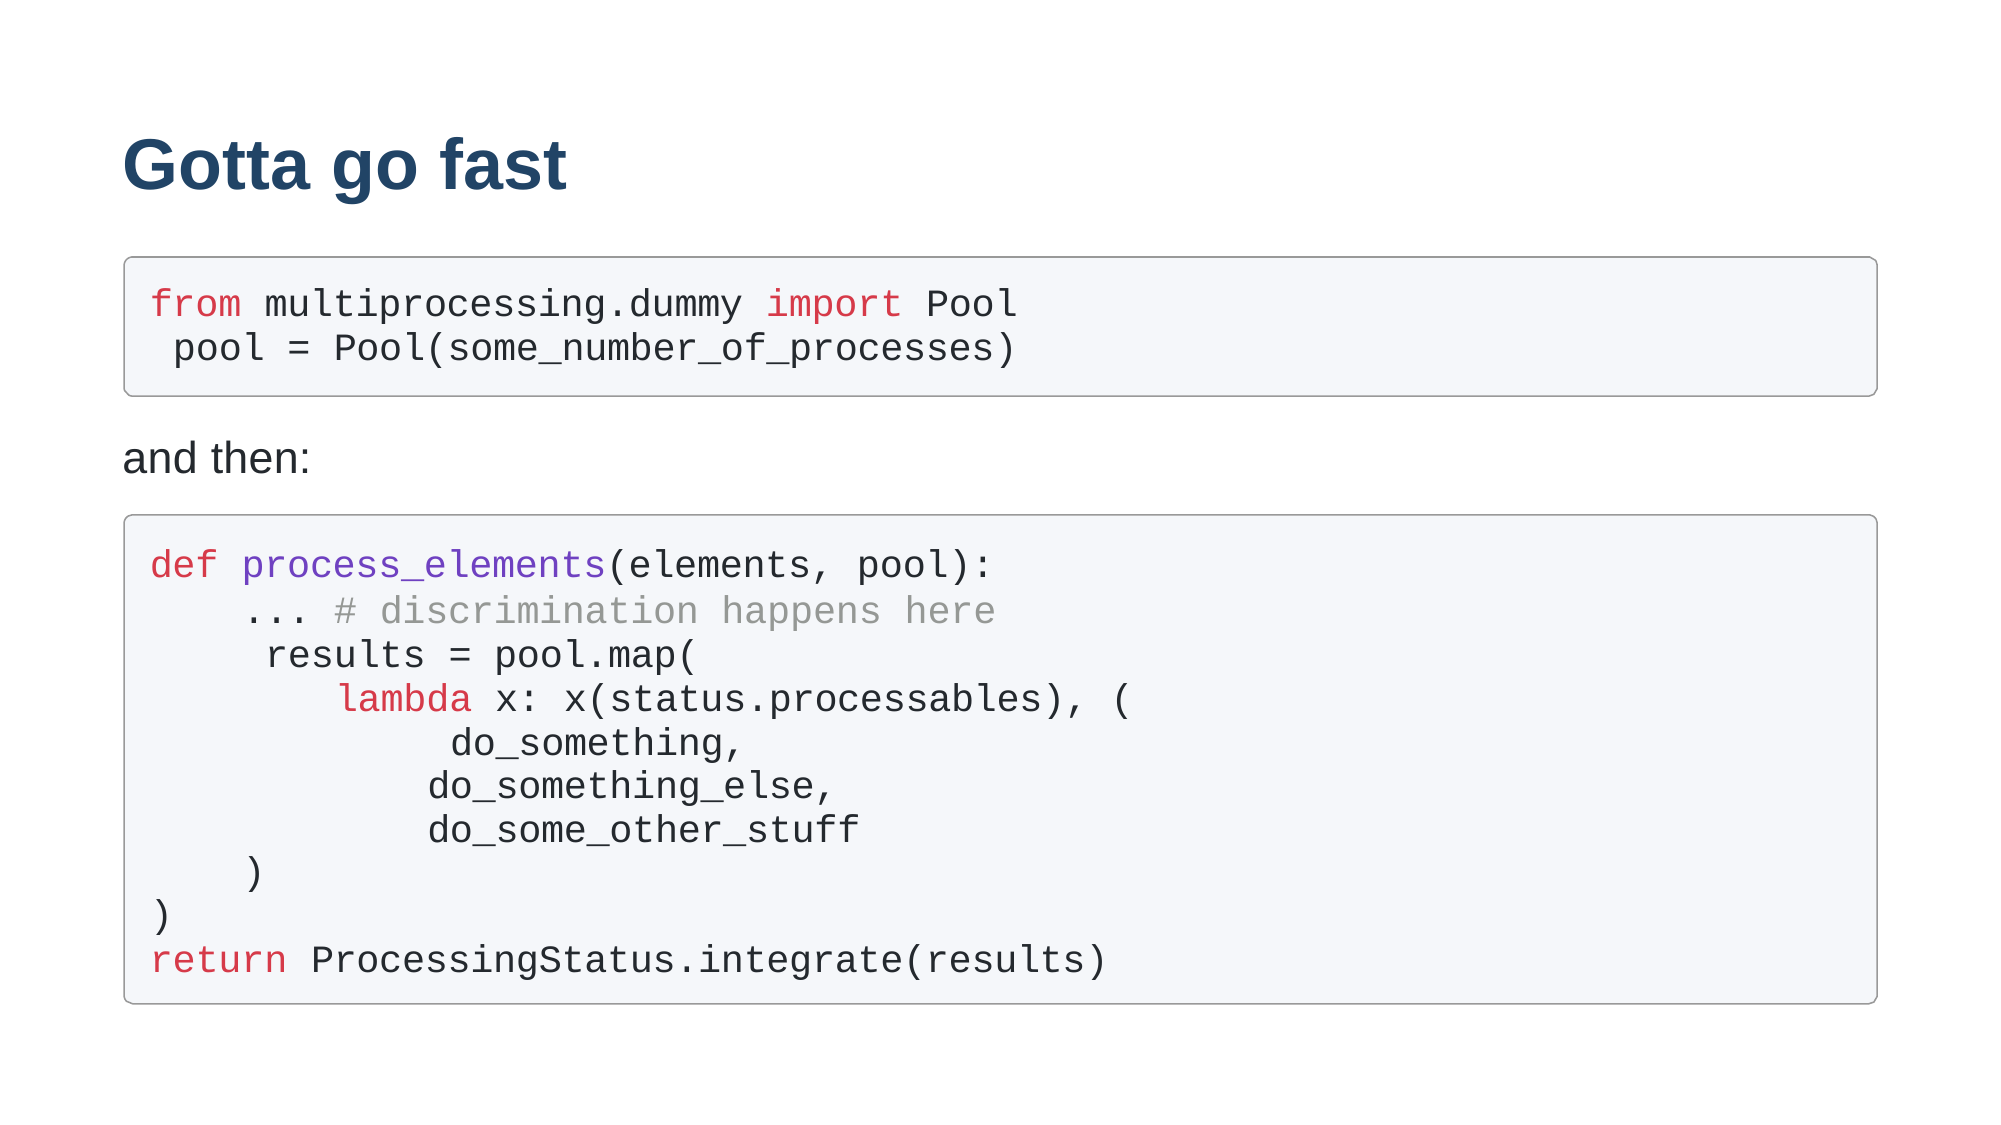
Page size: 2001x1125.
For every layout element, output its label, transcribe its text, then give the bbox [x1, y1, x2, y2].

text_box from multiprocessing.dummy import Pool pool = Pool(some_number_of_processes) and then: def process_elements(elements, pool): ... # discrimination happens here results = pool.map( lambda x: x(status.processables), ( do_something, do_something_else, do_some_other_stuff ) ) return ProcessingStatus.integrate(results) [120, 405, 1213, 516]
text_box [123, 255, 1879, 398]
title Gotta go fast [120, 114, 572, 258]
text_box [123, 513, 1879, 1005]
